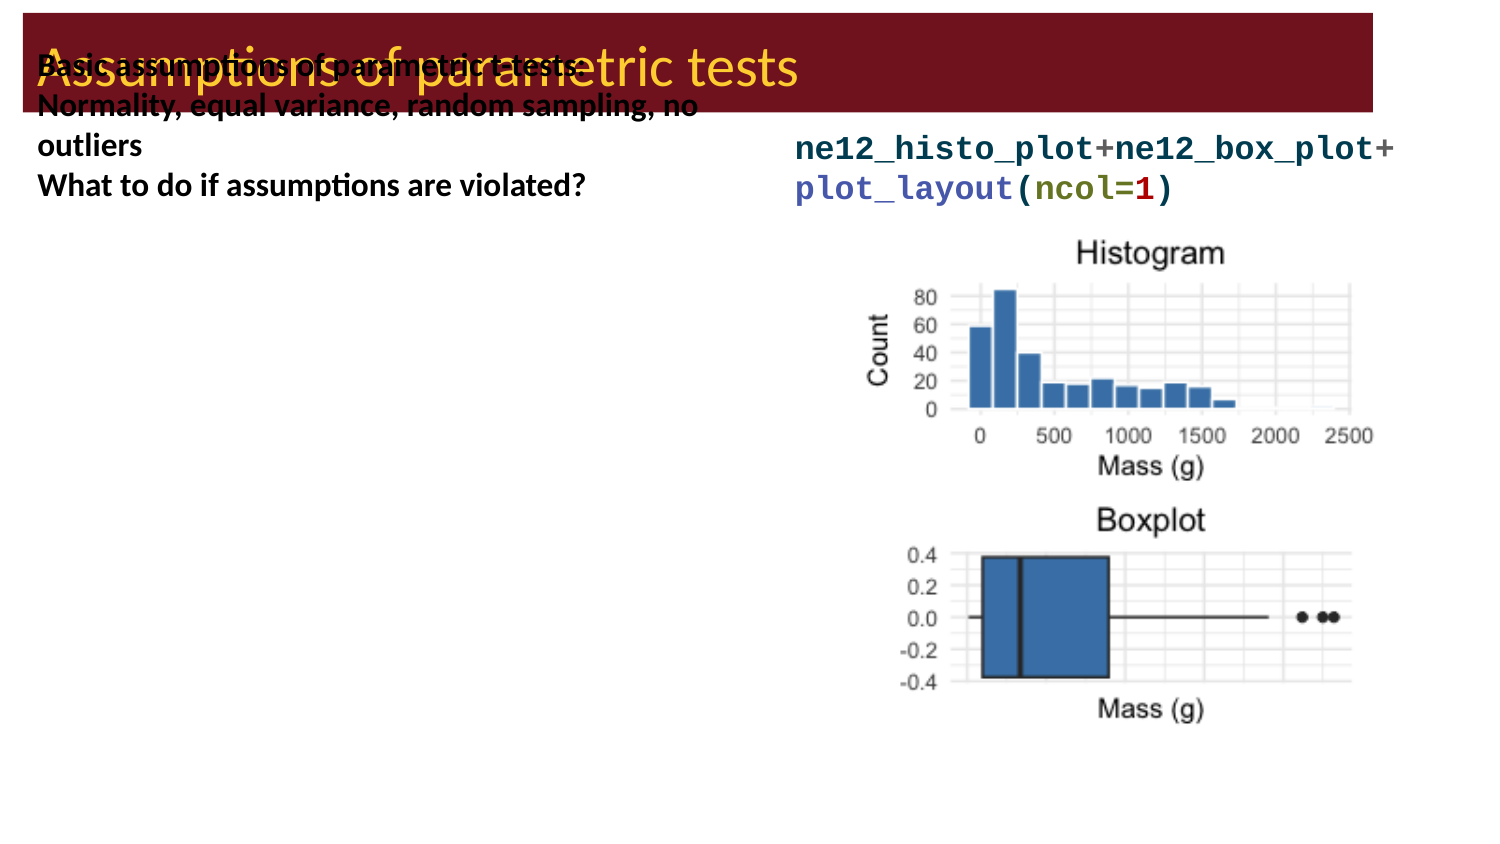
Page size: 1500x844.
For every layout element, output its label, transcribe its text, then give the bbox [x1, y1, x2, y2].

list ne12_histo_plot+ne12_box_plot+ plot_layout(ncol=1) [779, 135, 1443, 214]
picture [841, 212, 1380, 751]
title Assumptions of parametric tests [22, 12, 1373, 113]
list Basic assumptions of parametric t-tests: Normality, equal variance, random sampling, no outliers What to do if assumptions are violated? [22, 131, 750, 211]
